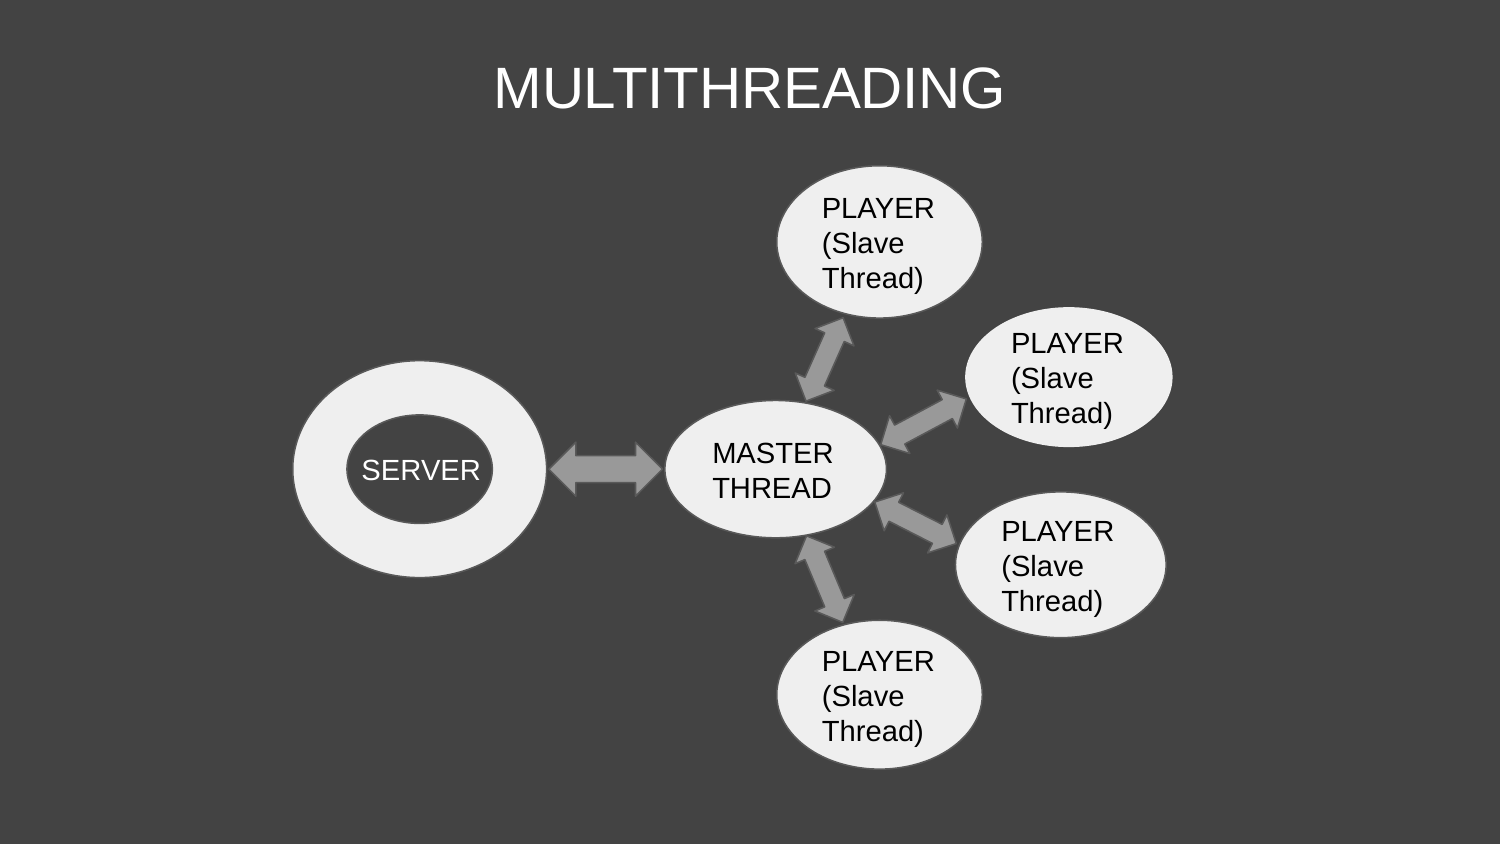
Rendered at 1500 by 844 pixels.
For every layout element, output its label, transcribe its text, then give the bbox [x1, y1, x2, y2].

text_box [795, 535, 855, 623]
text_box PLAYER (Slave Thread) [776, 620, 983, 770]
title MULTITHREADING [51, 34, 1449, 129]
text_box [874, 492, 957, 553]
text_box PLAYER (Slave Thread) [965, 307, 1172, 447]
text_box [795, 317, 854, 402]
text_box MASTER THREAD [664, 400, 887, 538]
text_box PLAYER (Slave Thread) [776, 165, 983, 319]
text_box [548, 442, 663, 497]
text_box SERVER [292, 360, 547, 578]
text_box [880, 390, 967, 454]
text_box PLAYER (Slave Thread) [955, 491, 1167, 638]
